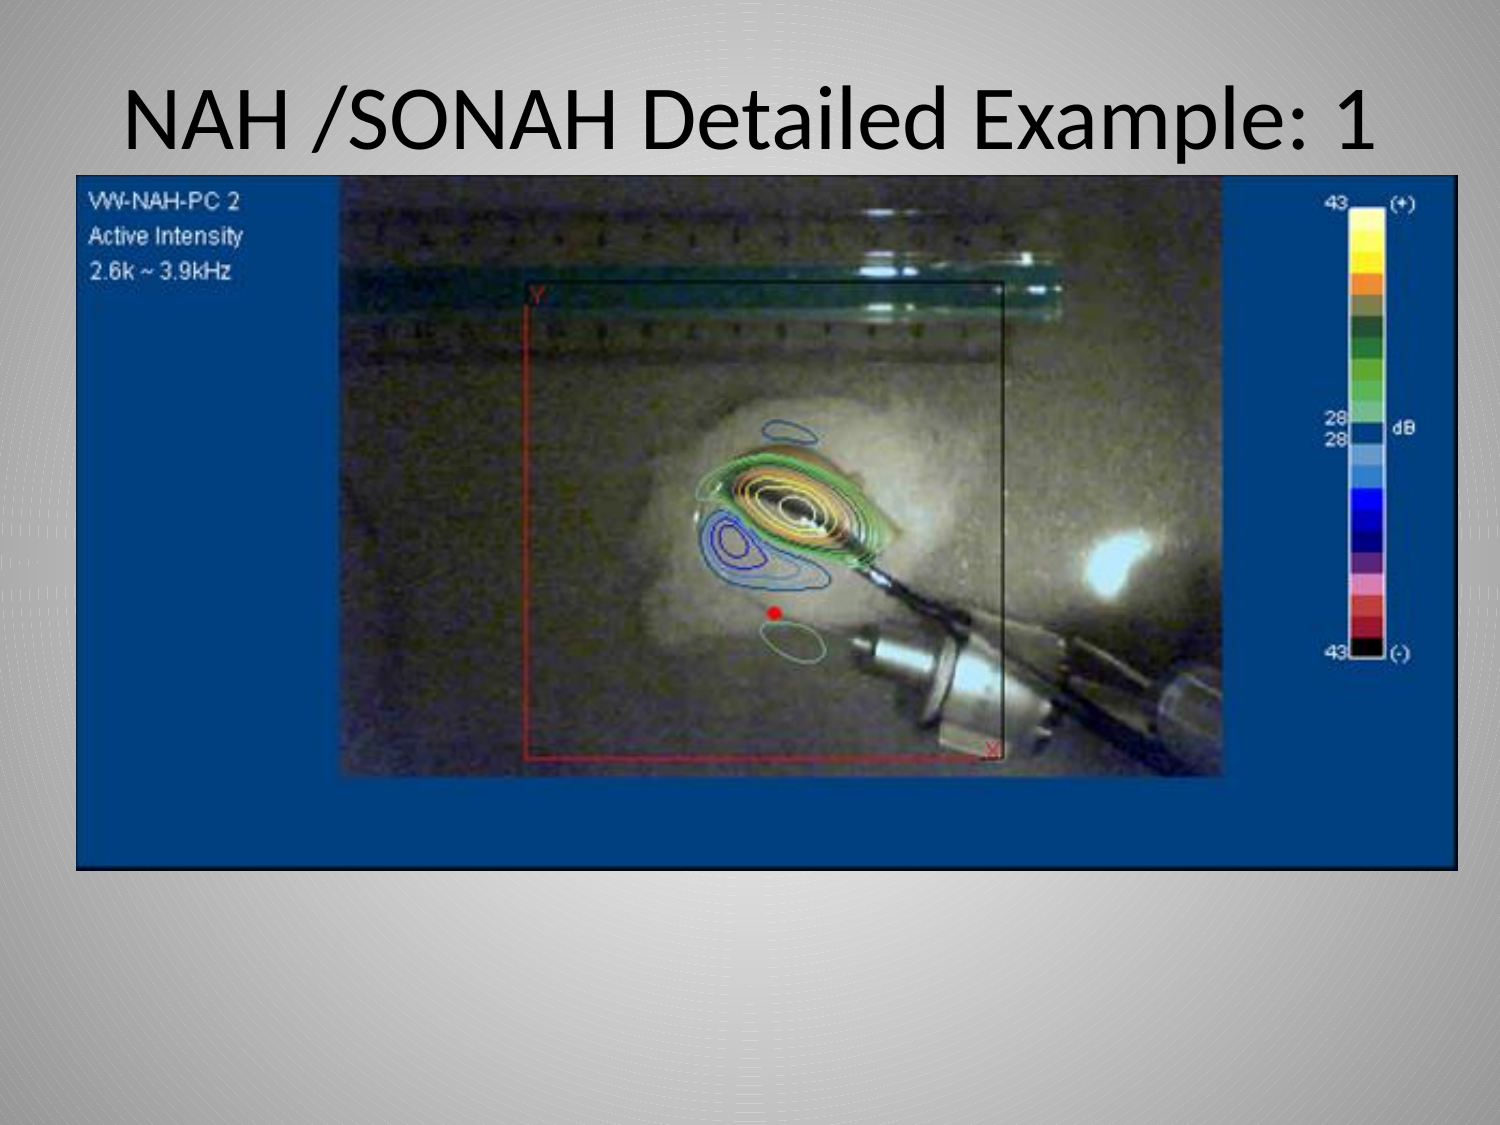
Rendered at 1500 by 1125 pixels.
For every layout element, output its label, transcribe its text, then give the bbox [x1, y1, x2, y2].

picture [75, 175, 1458, 871]
title NAH /SONAH Detailed Example: 1 [76, 19, 1427, 174]
